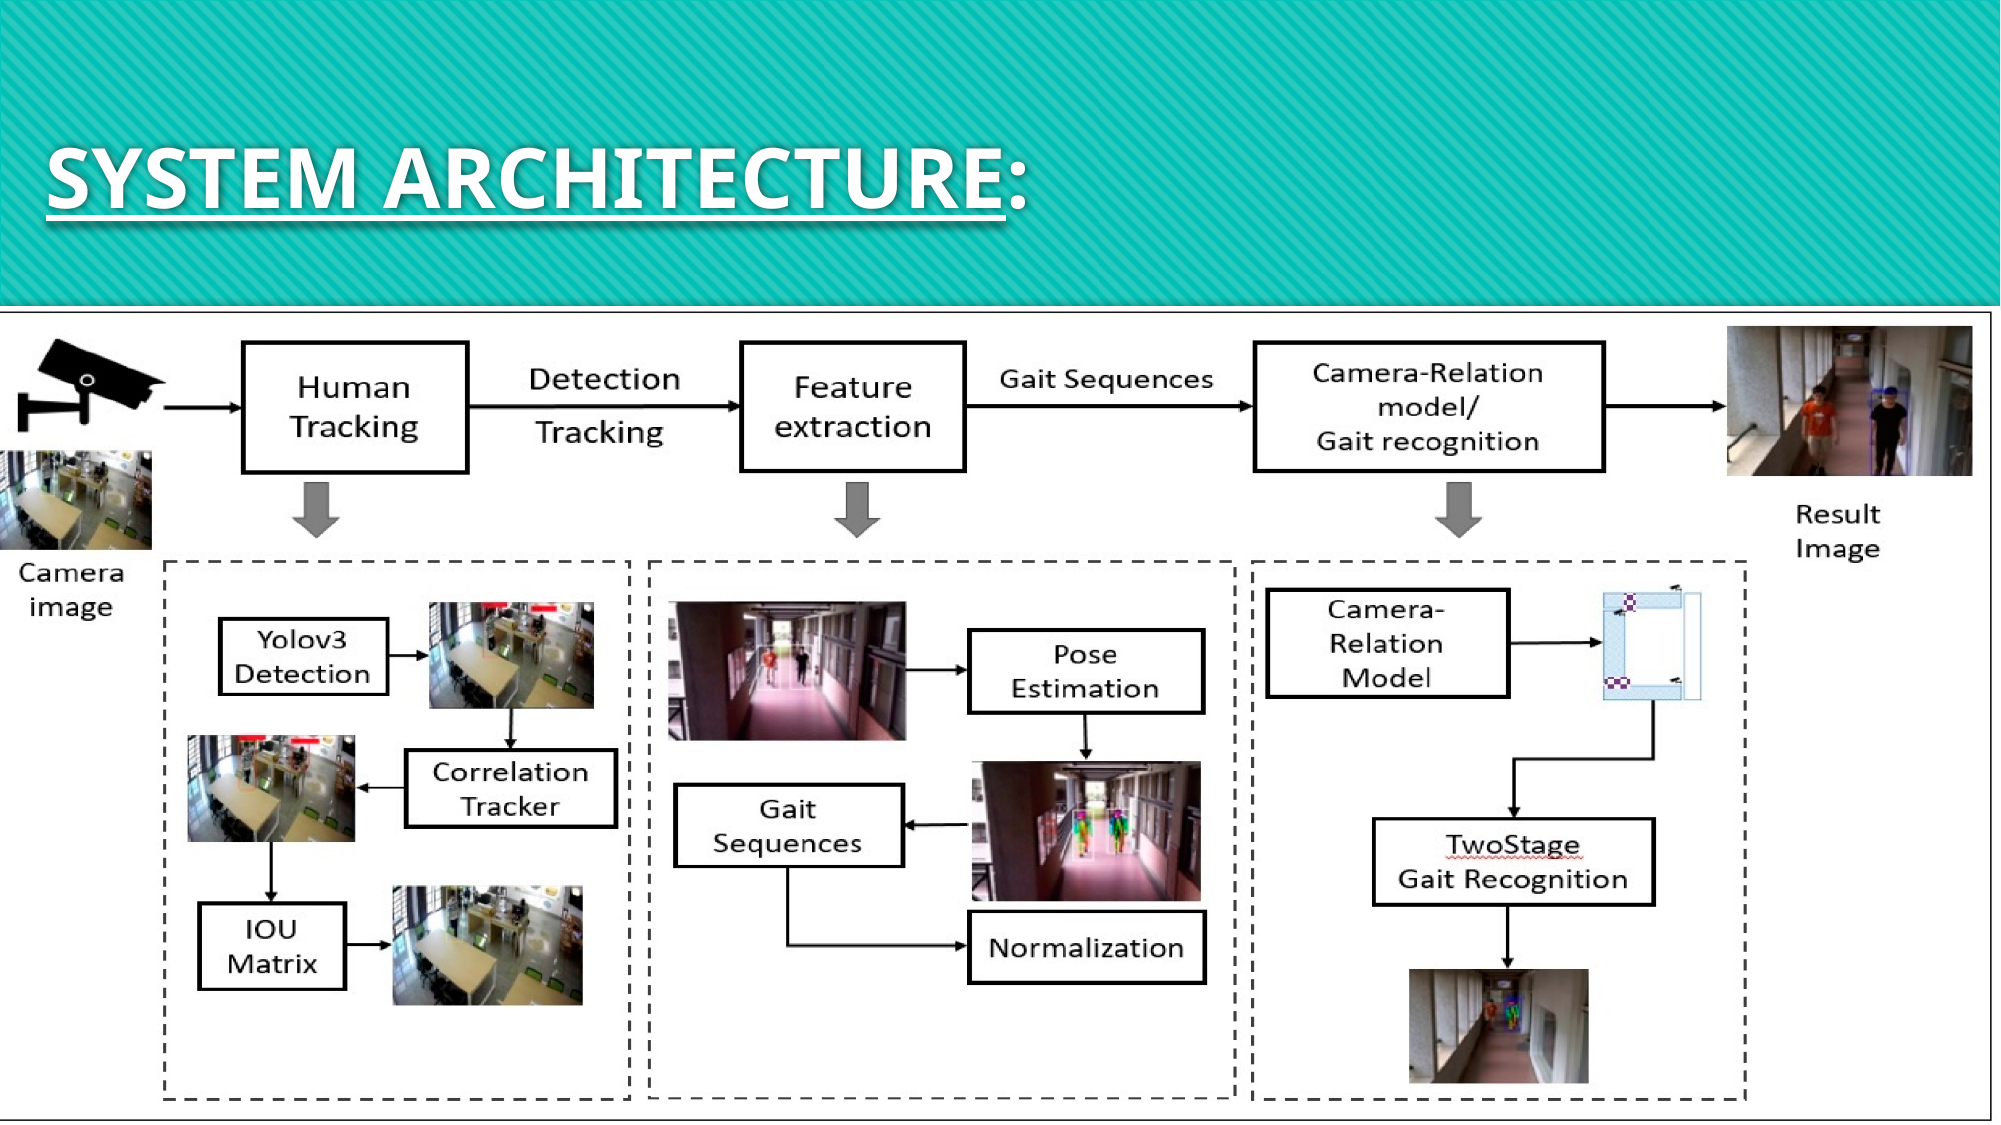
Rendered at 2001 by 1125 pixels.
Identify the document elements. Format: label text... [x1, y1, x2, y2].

title SYSTEM ARCHITECTURE: [30, 73, 1868, 233]
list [0, 306, 2000, 1125]
